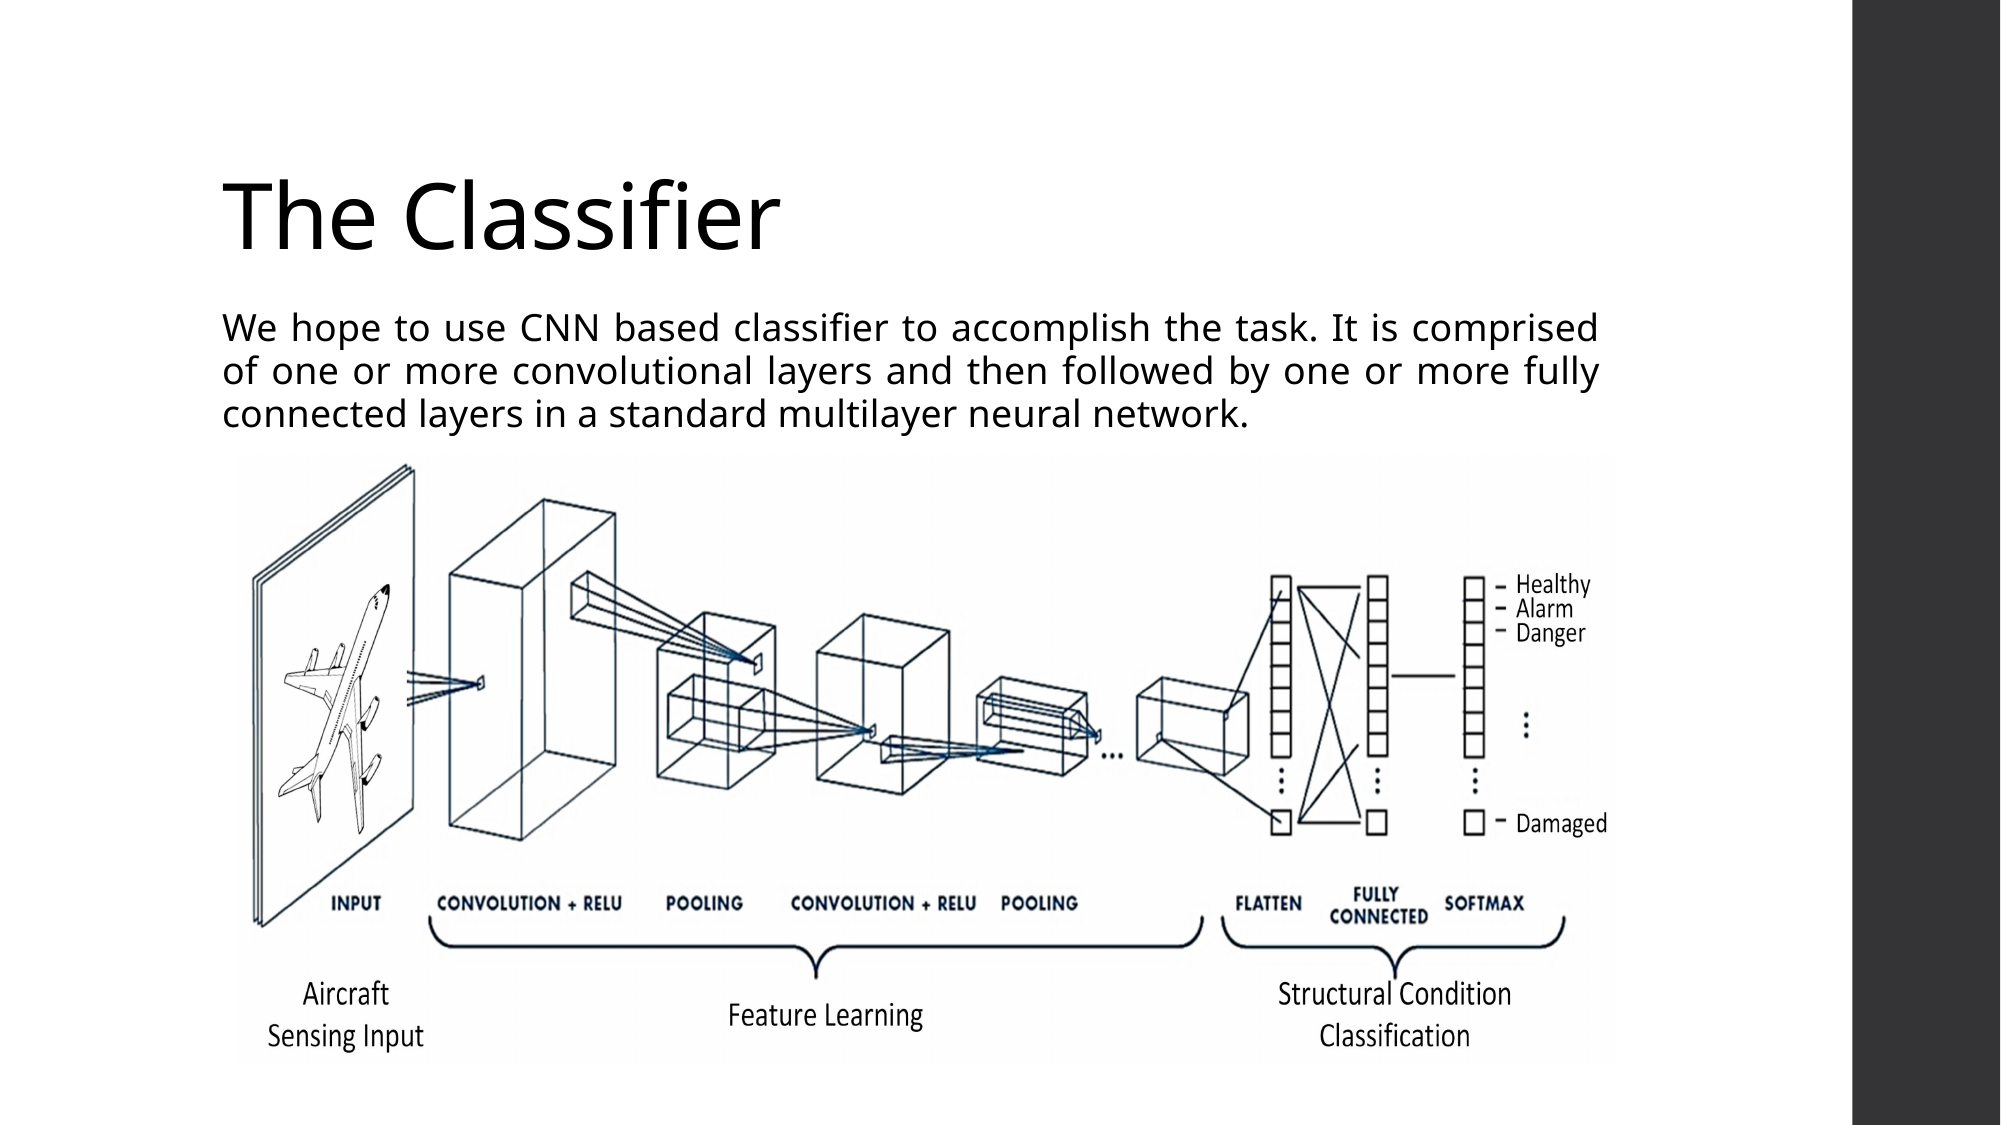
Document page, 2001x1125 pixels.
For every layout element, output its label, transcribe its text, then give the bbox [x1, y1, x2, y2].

picture [234, 452, 1618, 1066]
list We hope to use CNN based classifier to accomplish the task. It is comprised of one or more convolutional layers and then followed by one or more fully connected layers in a standard multilayer neural network. [206, 299, 1617, 1014]
title The Classifier [206, 60, 1797, 278]
